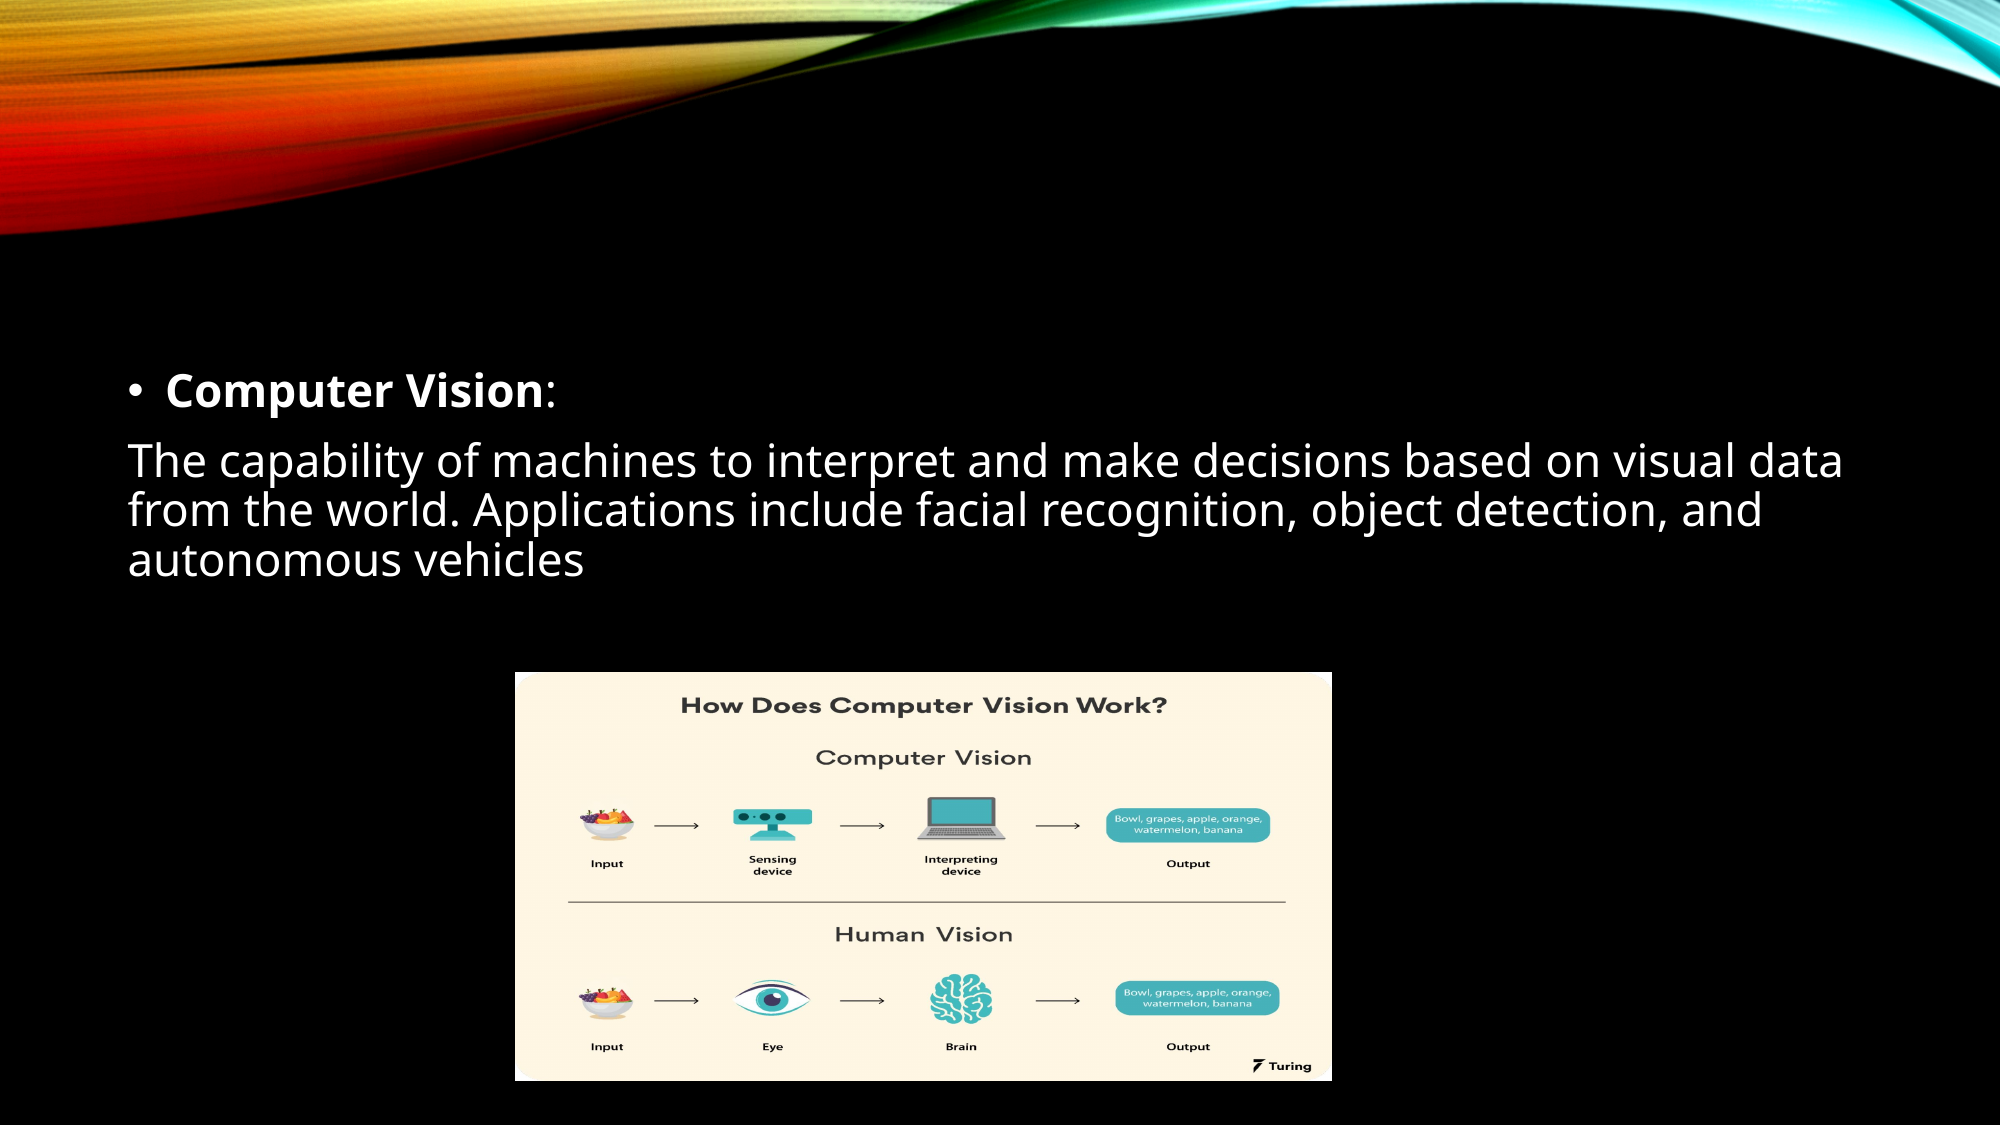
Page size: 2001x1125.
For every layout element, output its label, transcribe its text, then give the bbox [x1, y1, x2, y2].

picture [0, 0, 2000, 237]
picture [515, 672, 1332, 1081]
list Computer Vision: The capability of machines to interpret and make decisions based on visual data from the world. Applications include facial recognition, object detection, and autonomous vehicles​ [112, 360, 1888, 673]
